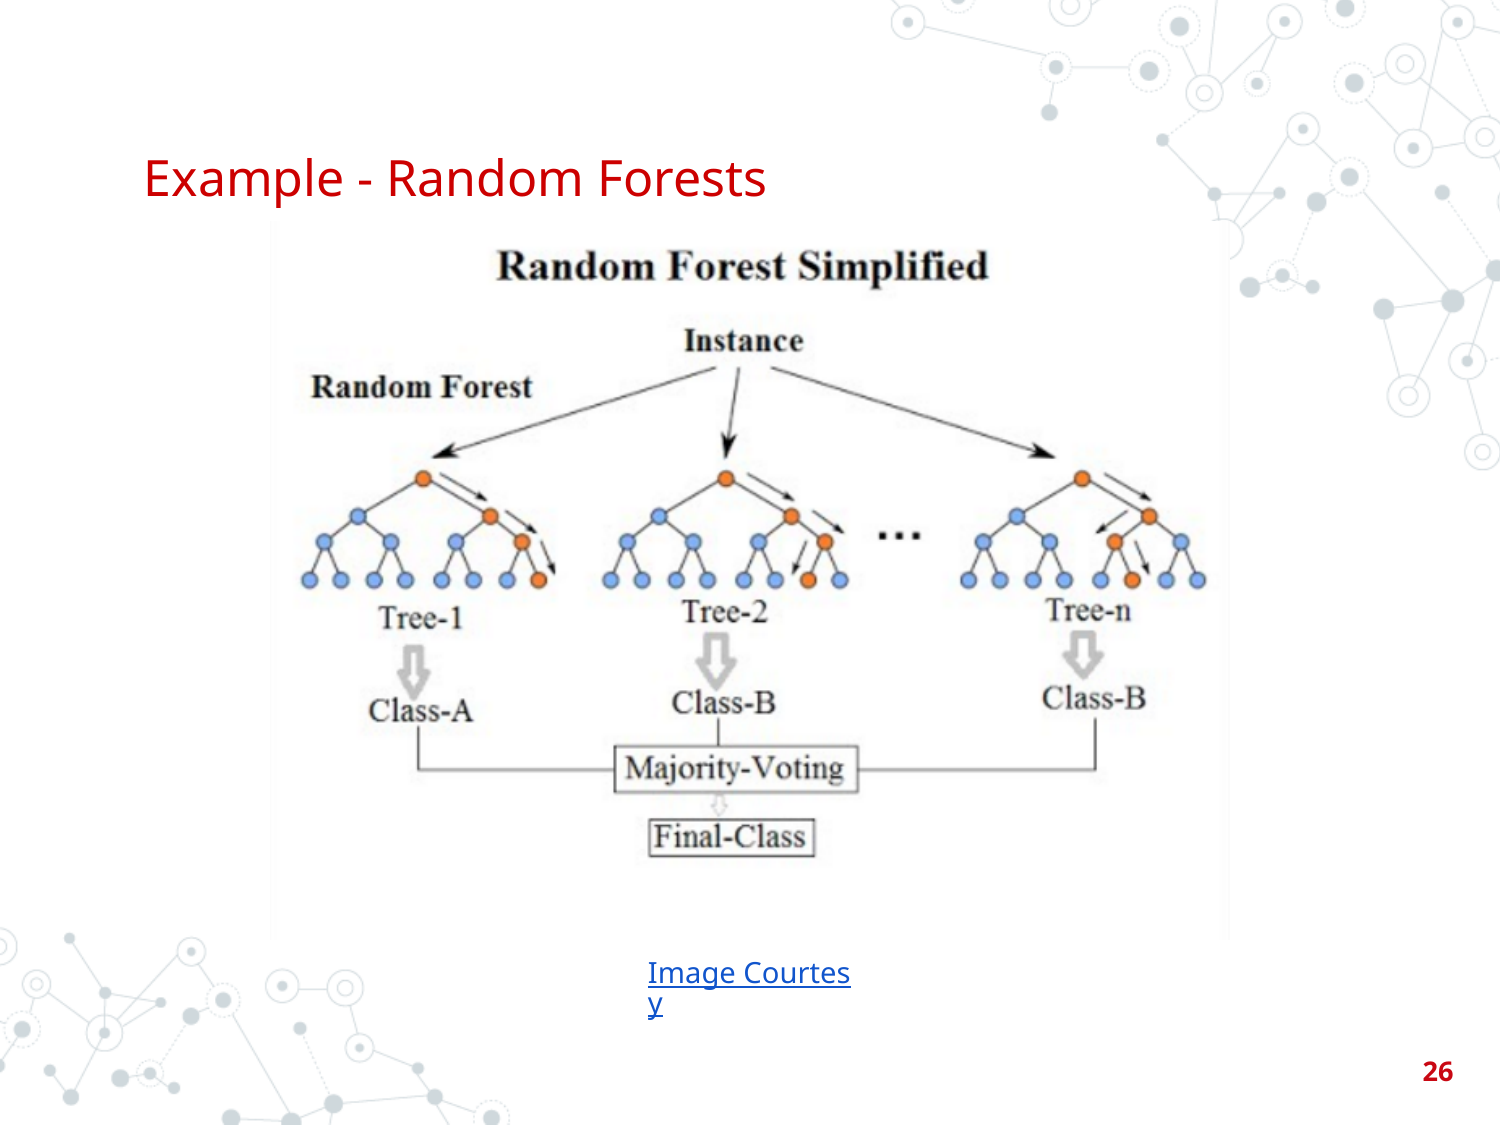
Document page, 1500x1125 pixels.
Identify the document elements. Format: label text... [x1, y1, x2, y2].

title Example - Random Forests [128, 67, 1372, 222]
picture [0, 0, 1500, 1125]
slide_number ‹#› [1378, 1038, 1469, 1125]
text_box Image Courtesy [632, 947, 867, 1005]
